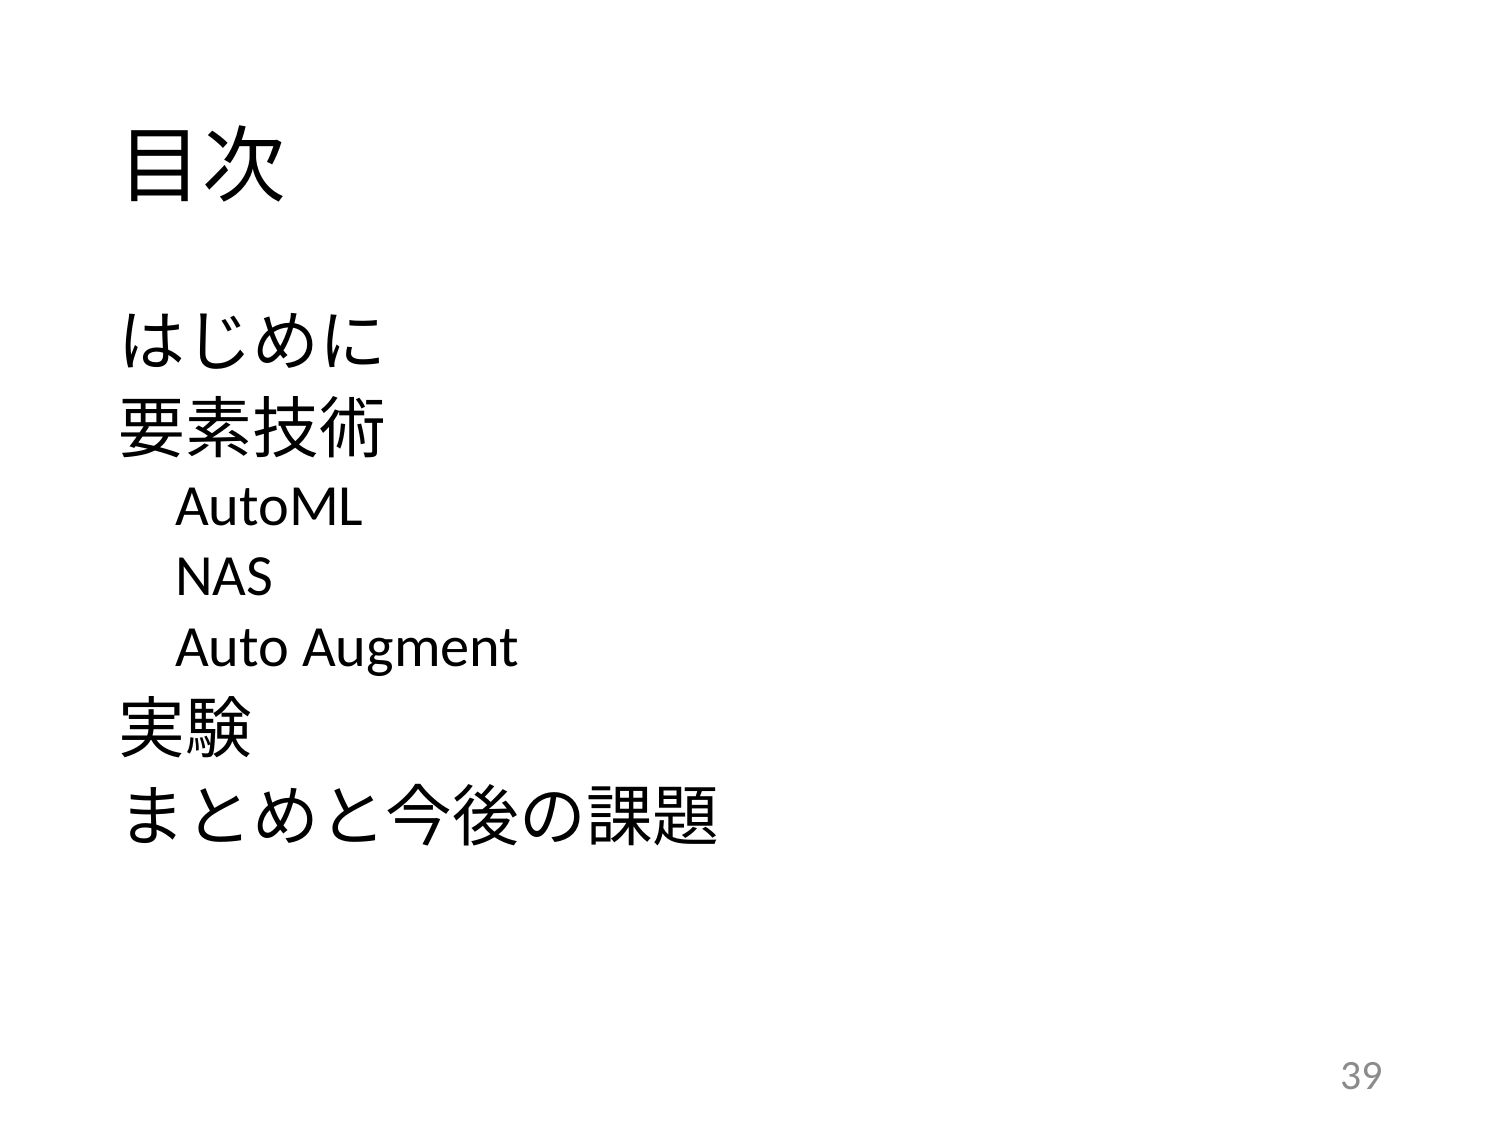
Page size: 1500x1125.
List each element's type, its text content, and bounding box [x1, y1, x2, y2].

list はじめに 要素技術 AutoML NAS Auto Augment 実験 まとめと今後の課題 [103, 299, 1398, 1014]
slide_number 39 [1060, 1042, 1398, 1103]
title 目次 [103, 60, 1398, 278]
